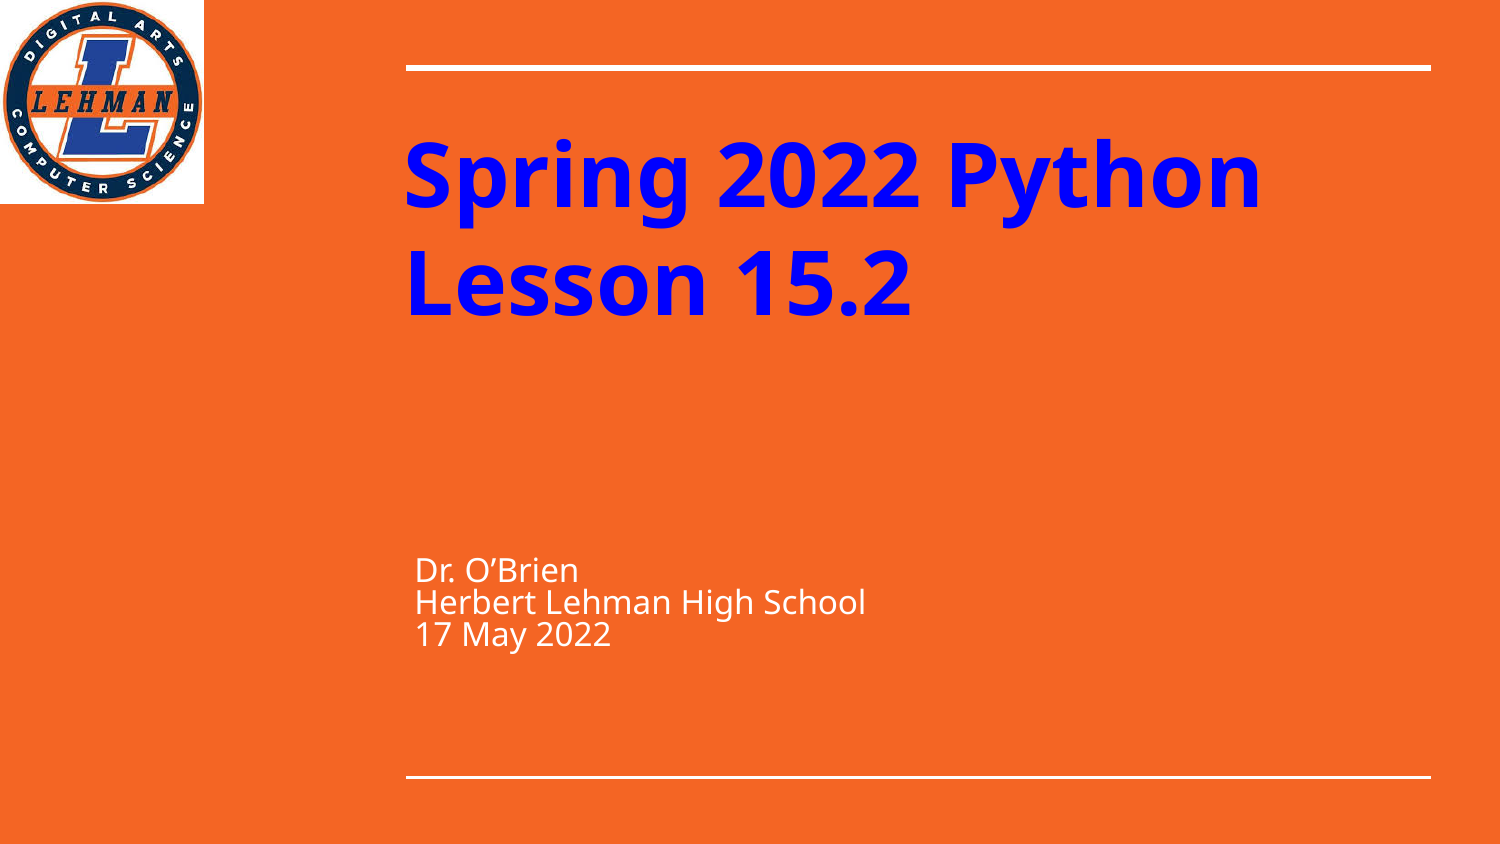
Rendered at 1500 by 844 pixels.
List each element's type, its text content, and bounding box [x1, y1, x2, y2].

subtitle Dr. O’Brien Herbert Lehman High School 17 May 2022 [398, 463, 1439, 669]
title Spring 2022 Python Lesson 15.2 [388, 102, 1429, 357]
picture [0, 0, 204, 204]
